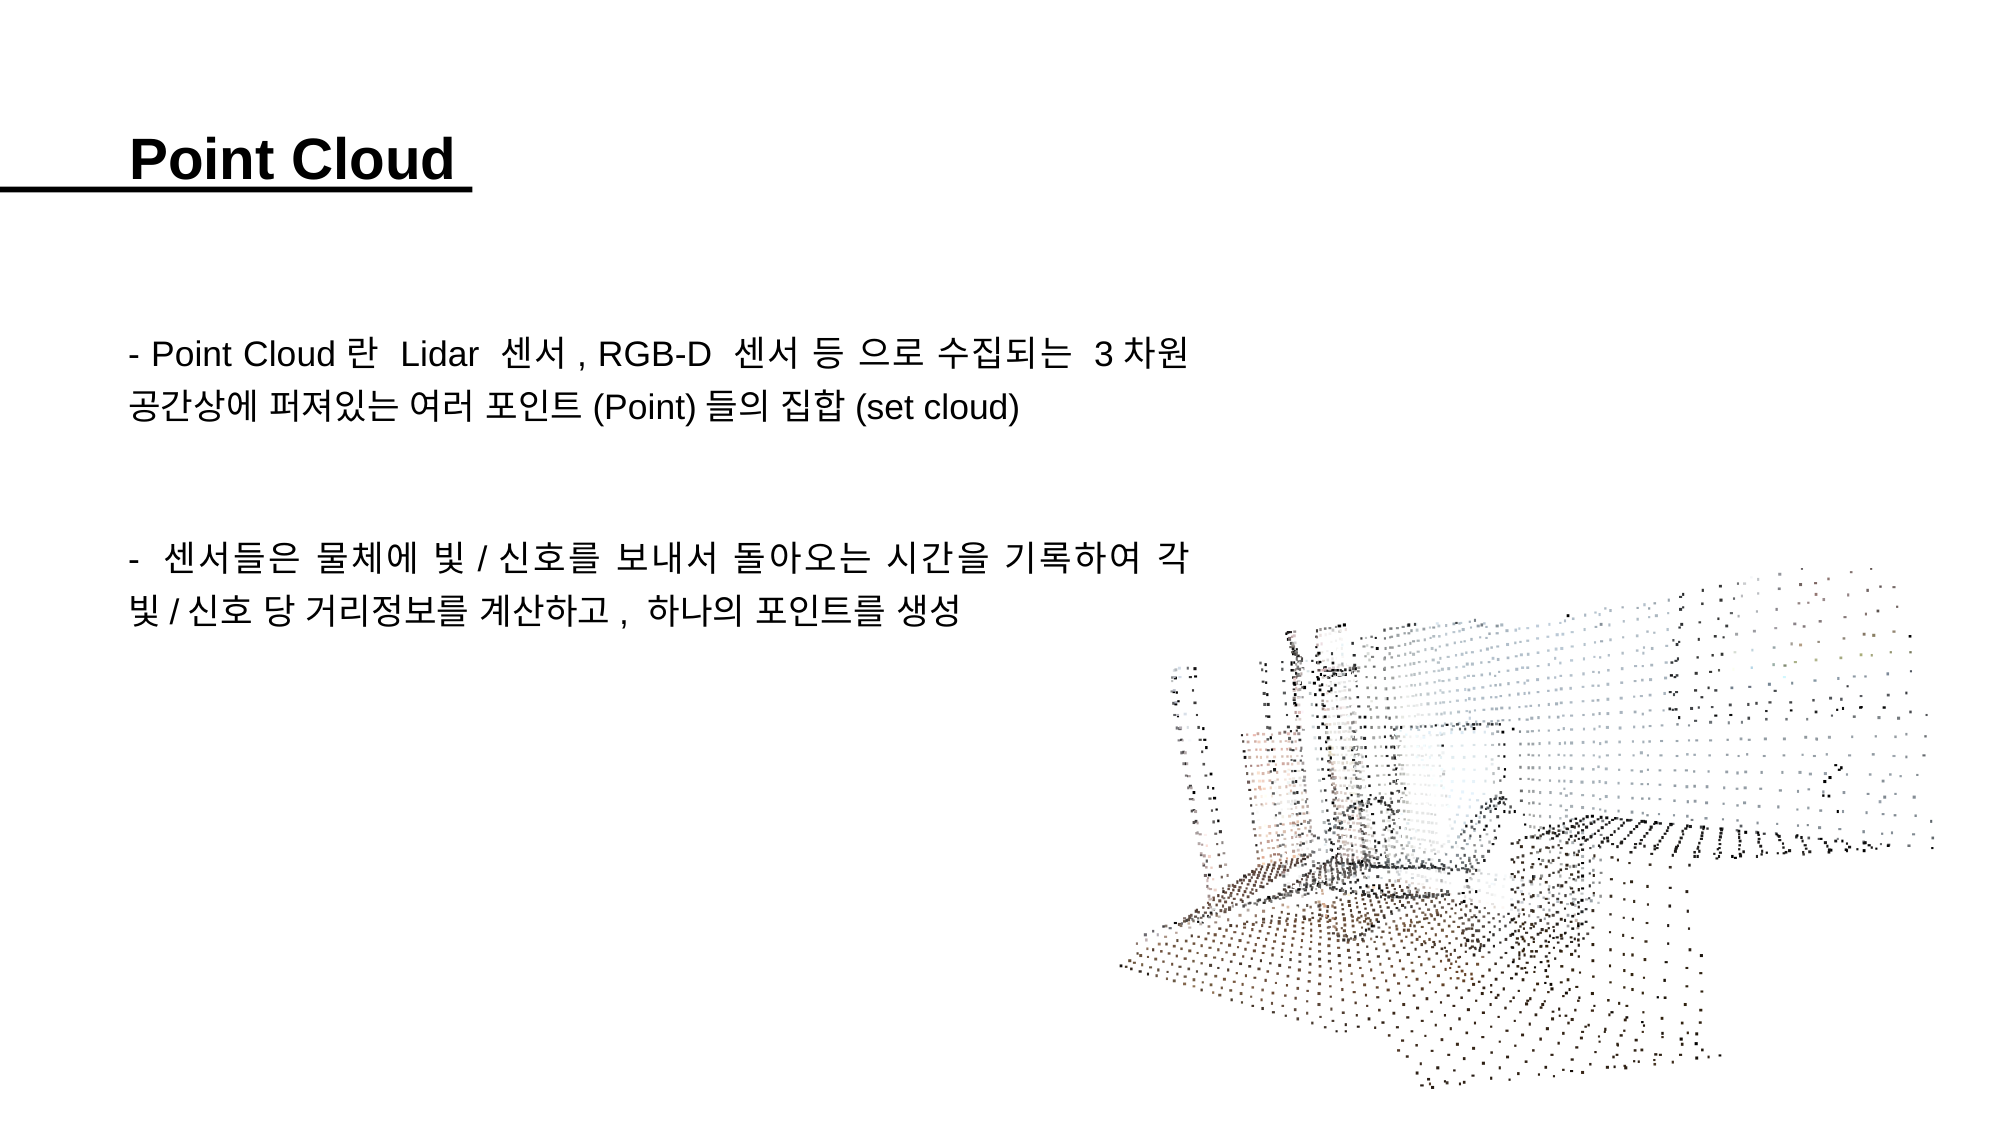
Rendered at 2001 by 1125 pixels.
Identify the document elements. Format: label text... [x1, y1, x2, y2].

text_box - 센서들은 물체에 빛/신호를 보내서 돌아오는 시간을 기록하여 각 빛/신호 당 거리정보를 계산하고, 하나의 포인트를 생성 [113, 517, 1206, 639]
picture [999, 568, 1991, 1125]
text_box [0, 186, 473, 193]
text_box - Point Cloud란 Lidar 센서, RGB-D 센서 등 으로 수집되는 3차원 공간상에 퍼져있는 여러 포인트(Point)들의 집합(set cloud) [113, 313, 1206, 435]
text_box Point Cloud [114, 79, 472, 186]
text_box Point Cloud [114, 193, 472, 199]
